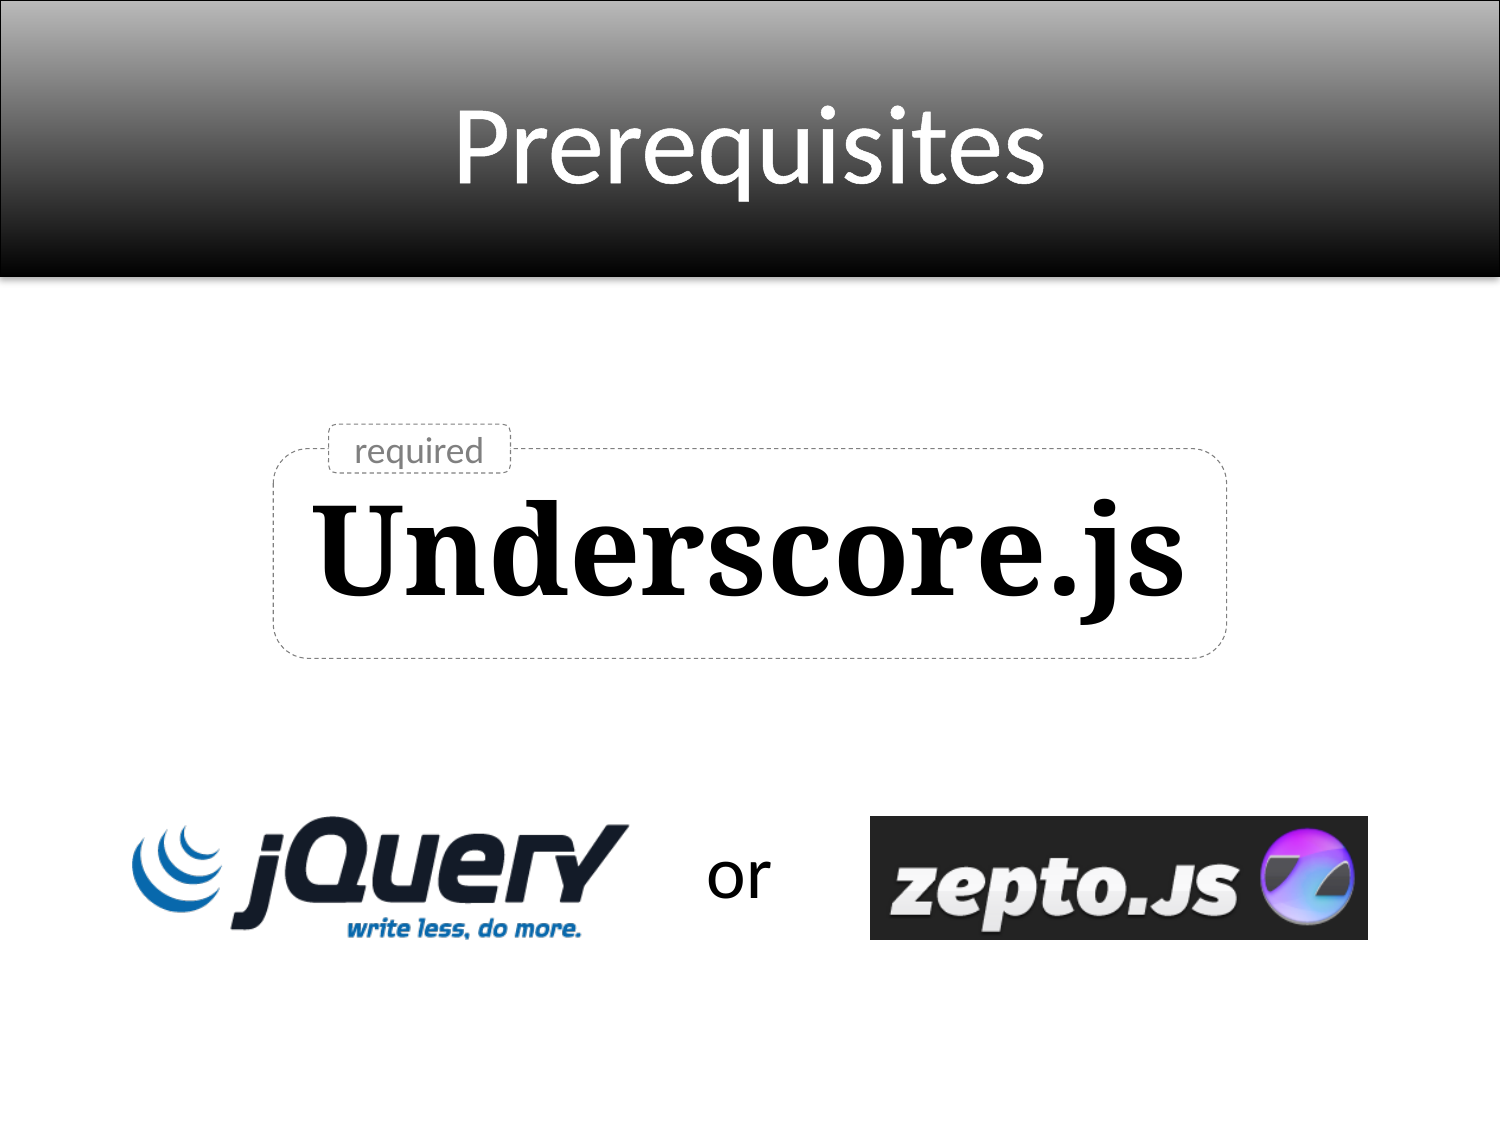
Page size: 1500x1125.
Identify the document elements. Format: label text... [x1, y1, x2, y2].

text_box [272, 423, 1227, 659]
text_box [132, 816, 1368, 941]
text_box Prerequisites [0, 0, 1500, 277]
